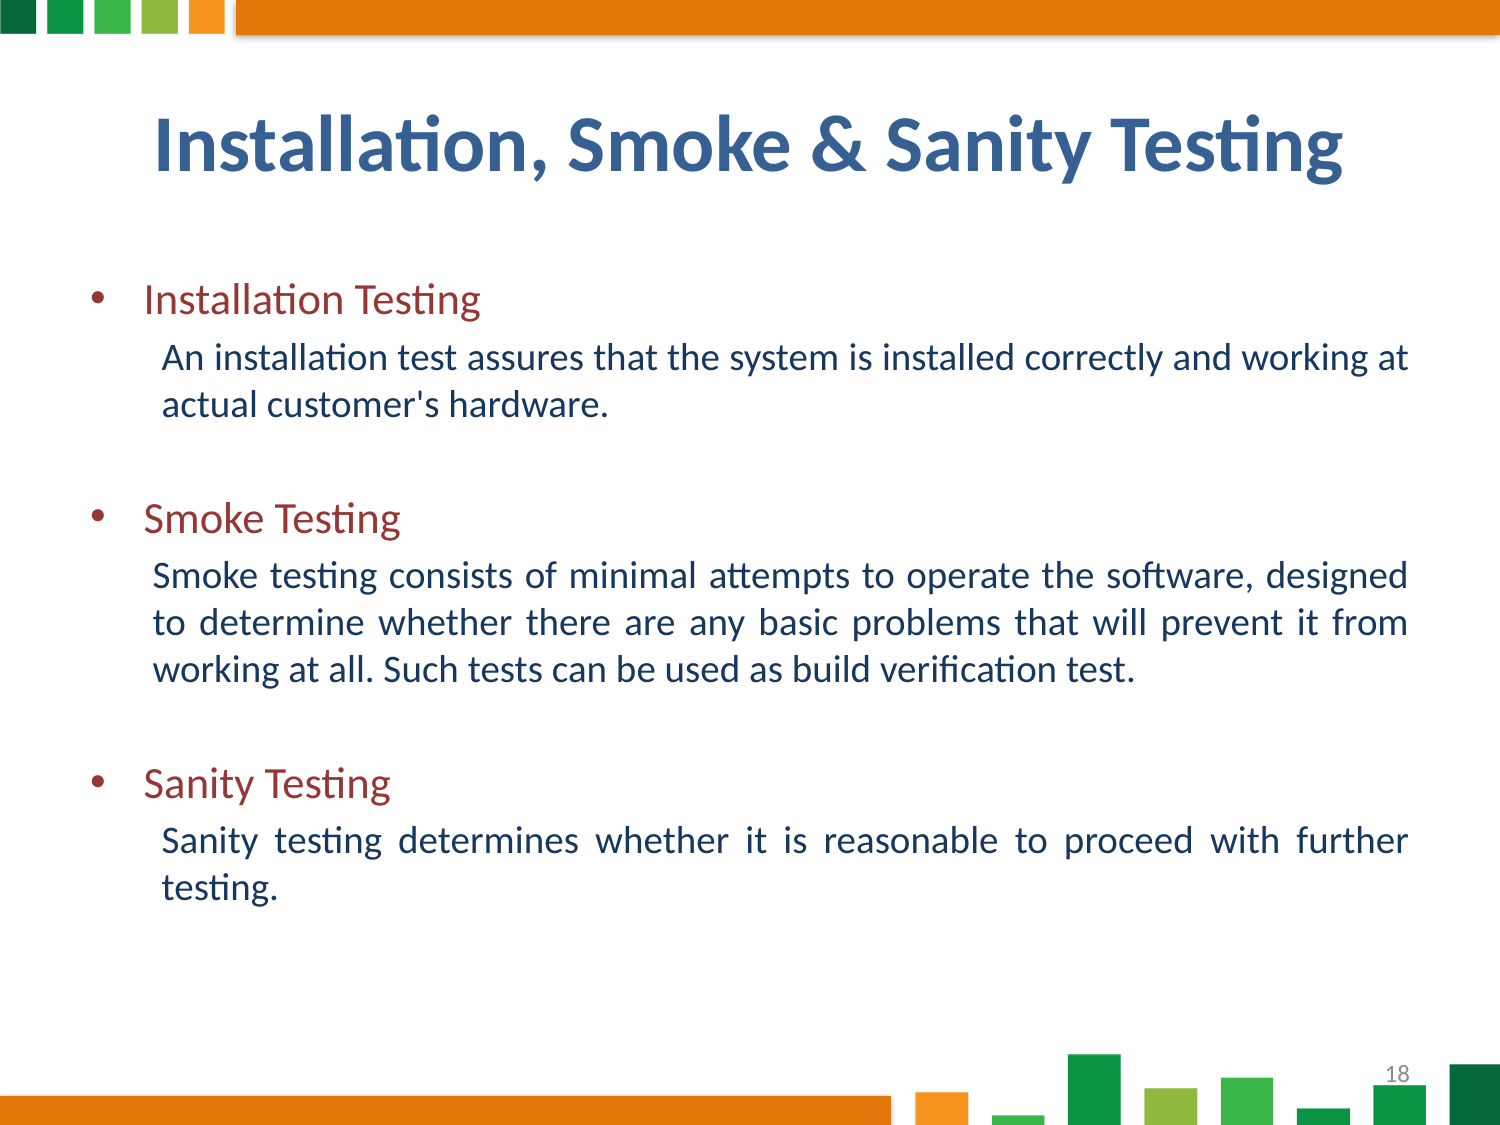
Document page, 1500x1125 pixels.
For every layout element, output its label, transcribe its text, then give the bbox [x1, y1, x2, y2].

slide_number 18 [1074, 1042, 1425, 1103]
list Installation Testing An installation test assures that the system is installed correctly and working at actual customer's hardware. Smoke Testing Smoke testing consists of minimal attempts to operate the software, designed to determine whether there are any basic problems that will prevent it from working at all. Such tests can be used as build verification test. Sanity Testing Sanity testing determines whether it is reasonable to proceed with further testing. [75, 262, 1425, 934]
title Installation, Smoke & Sanity Testing [75, 45, 1425, 233]
picture [915, 1054, 1500, 1125]
picture [0, 0, 225, 34]
